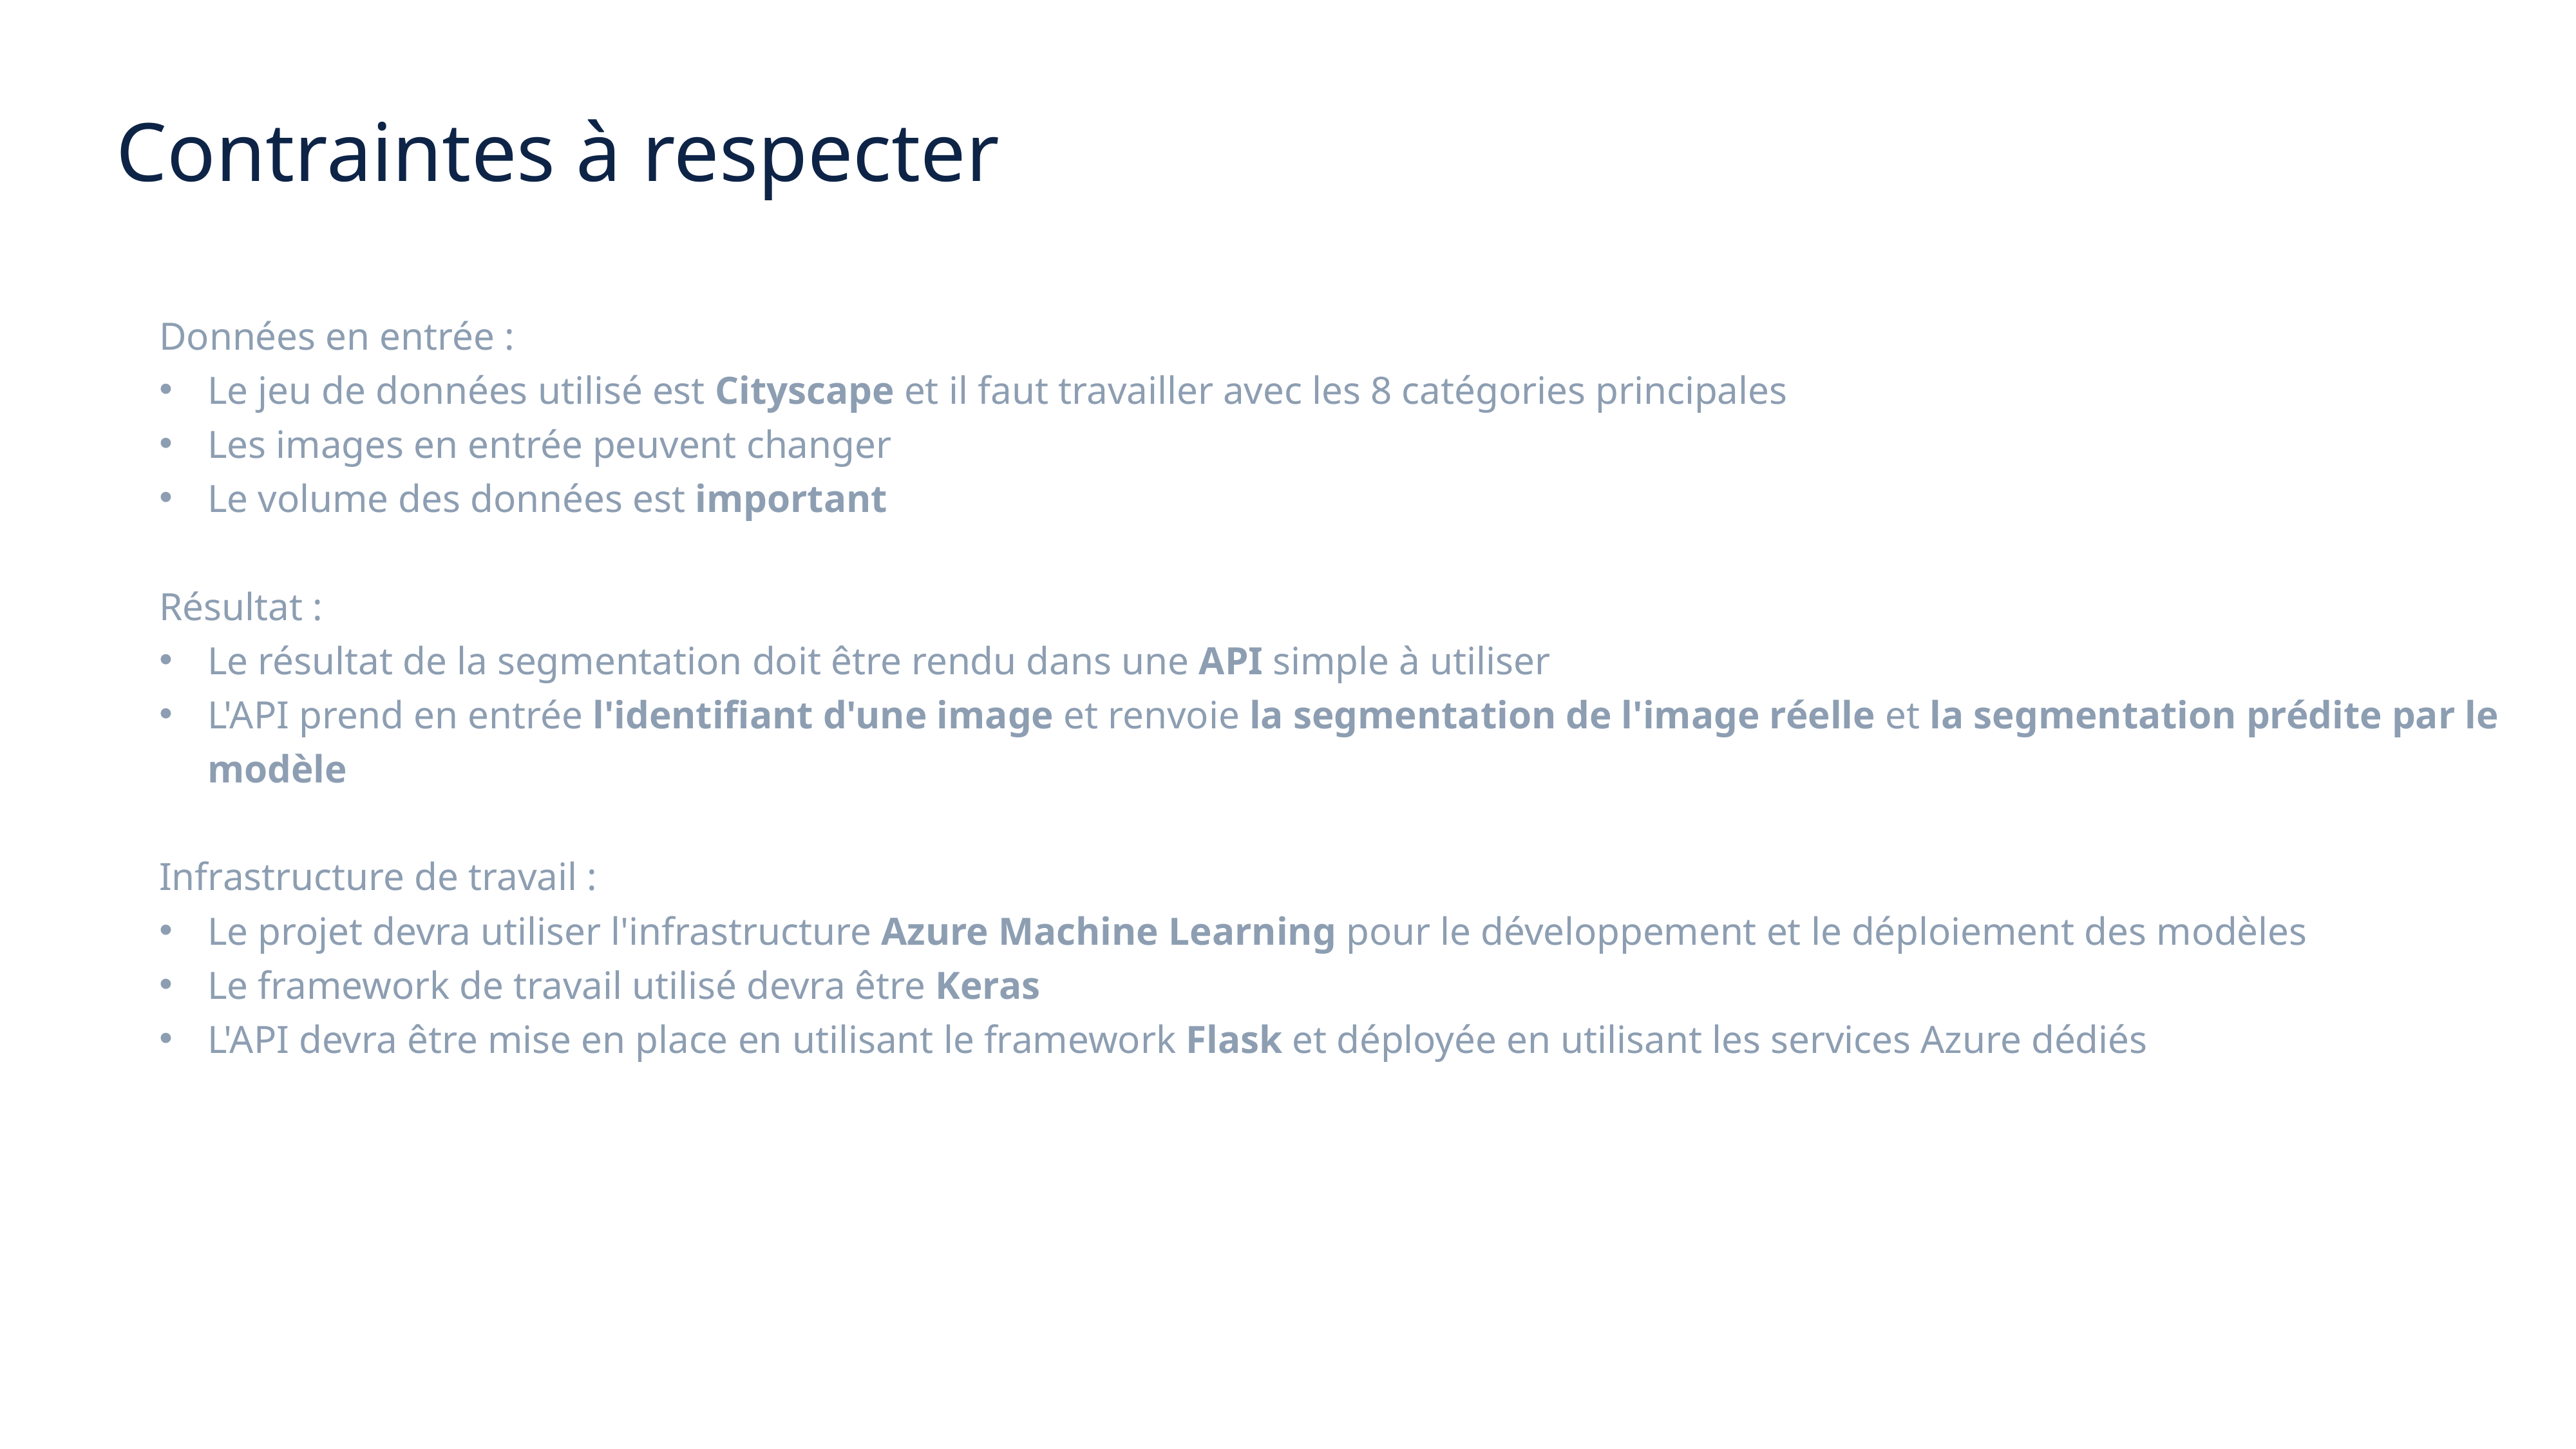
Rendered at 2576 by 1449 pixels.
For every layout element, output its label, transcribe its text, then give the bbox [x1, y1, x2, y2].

text_box Contraintes à respecter [111, 95, 2476, 203]
text_box Données en entrée : Le jeu de données utilisé est Cityscape et il faut travailler avec les 8 catégories principales Les images en entrée peuvent changer Le volume des données est important Résultat : Le résultat de la segmentation doit être rendu dans une API simple à utiliser L'API prend en entrée l'identifiant d'une image et renvoie la segmentation de l'image réelle et la segmentation prédite par le modèle Infrastructure de travail : Le projet devra utiliser l'infrastructure Azure Machine Learning pour le développement et le déploiement des modèles Le framework de travail utilisé devra être Keras L'API devra être mise en place en utilisant le framework Flask et déployée en utilisant les services Azure dédiés [153, 298, 2521, 1166]
